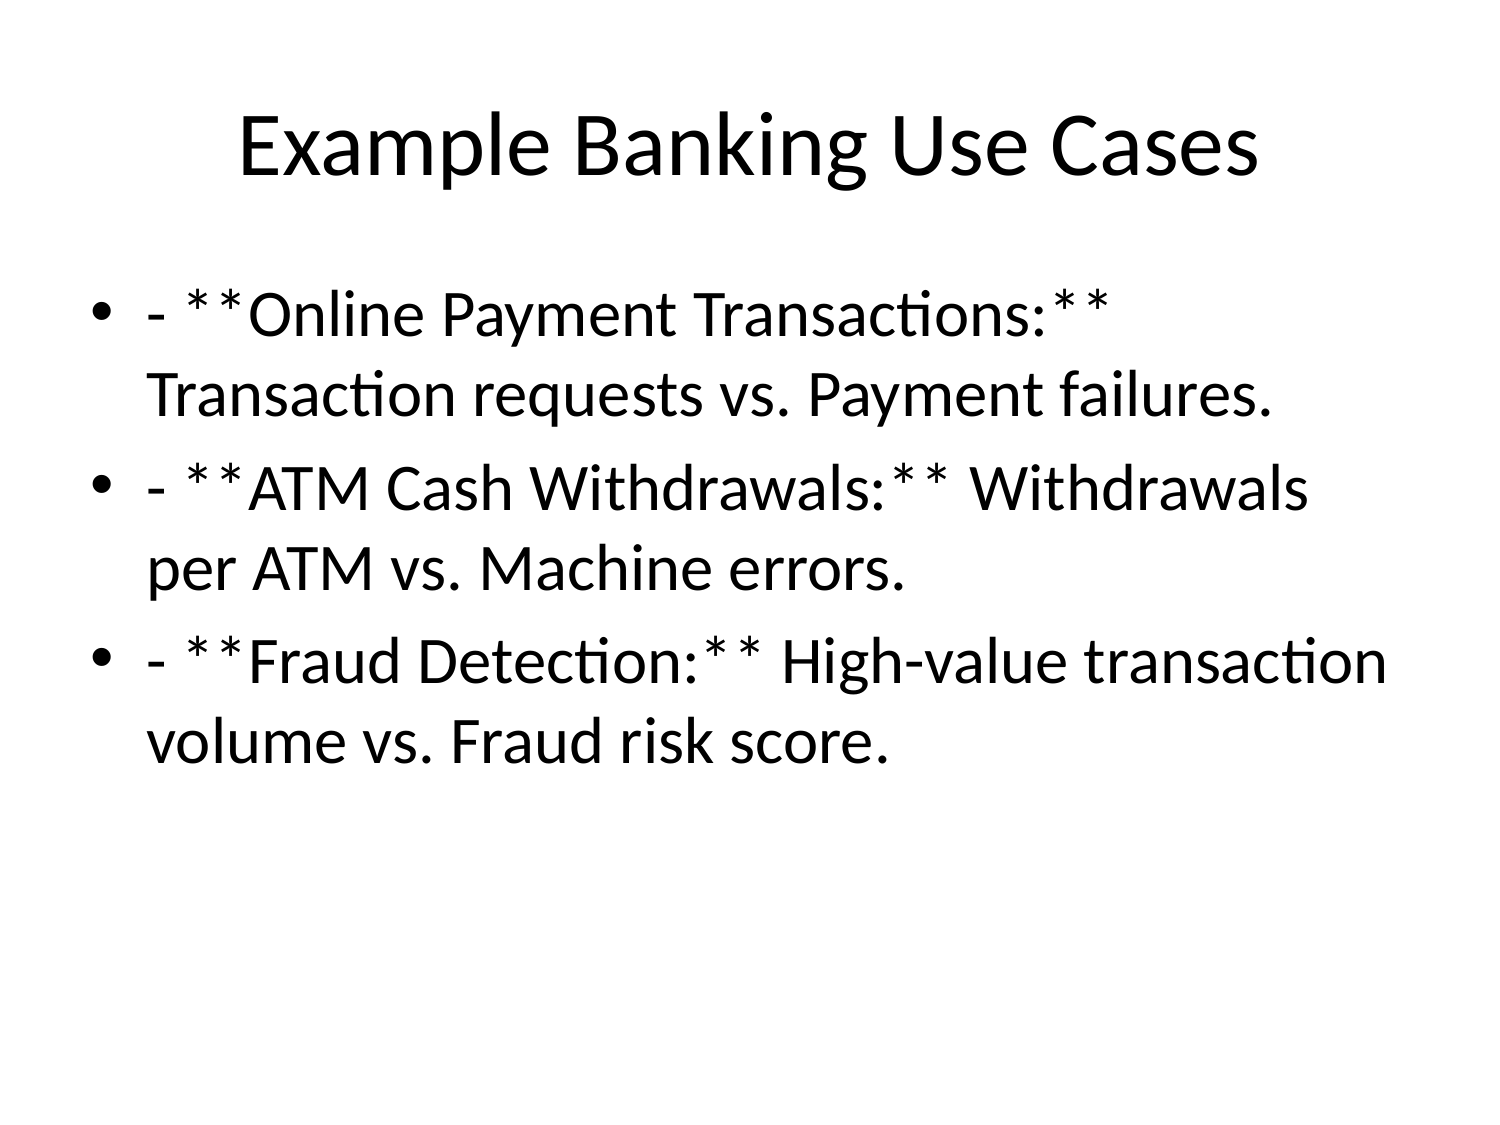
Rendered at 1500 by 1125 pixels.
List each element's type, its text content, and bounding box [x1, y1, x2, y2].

list - **Online Payment Transactions:** Transaction requests vs. Payment failures. - **ATM Cash Withdrawals:** Withdrawals per ATM vs. Machine errors. - **Fraud Detection:** High-value transaction volume vs. Fraud risk score. [75, 262, 1425, 1005]
title Example Banking Use Cases [75, 45, 1425, 233]
